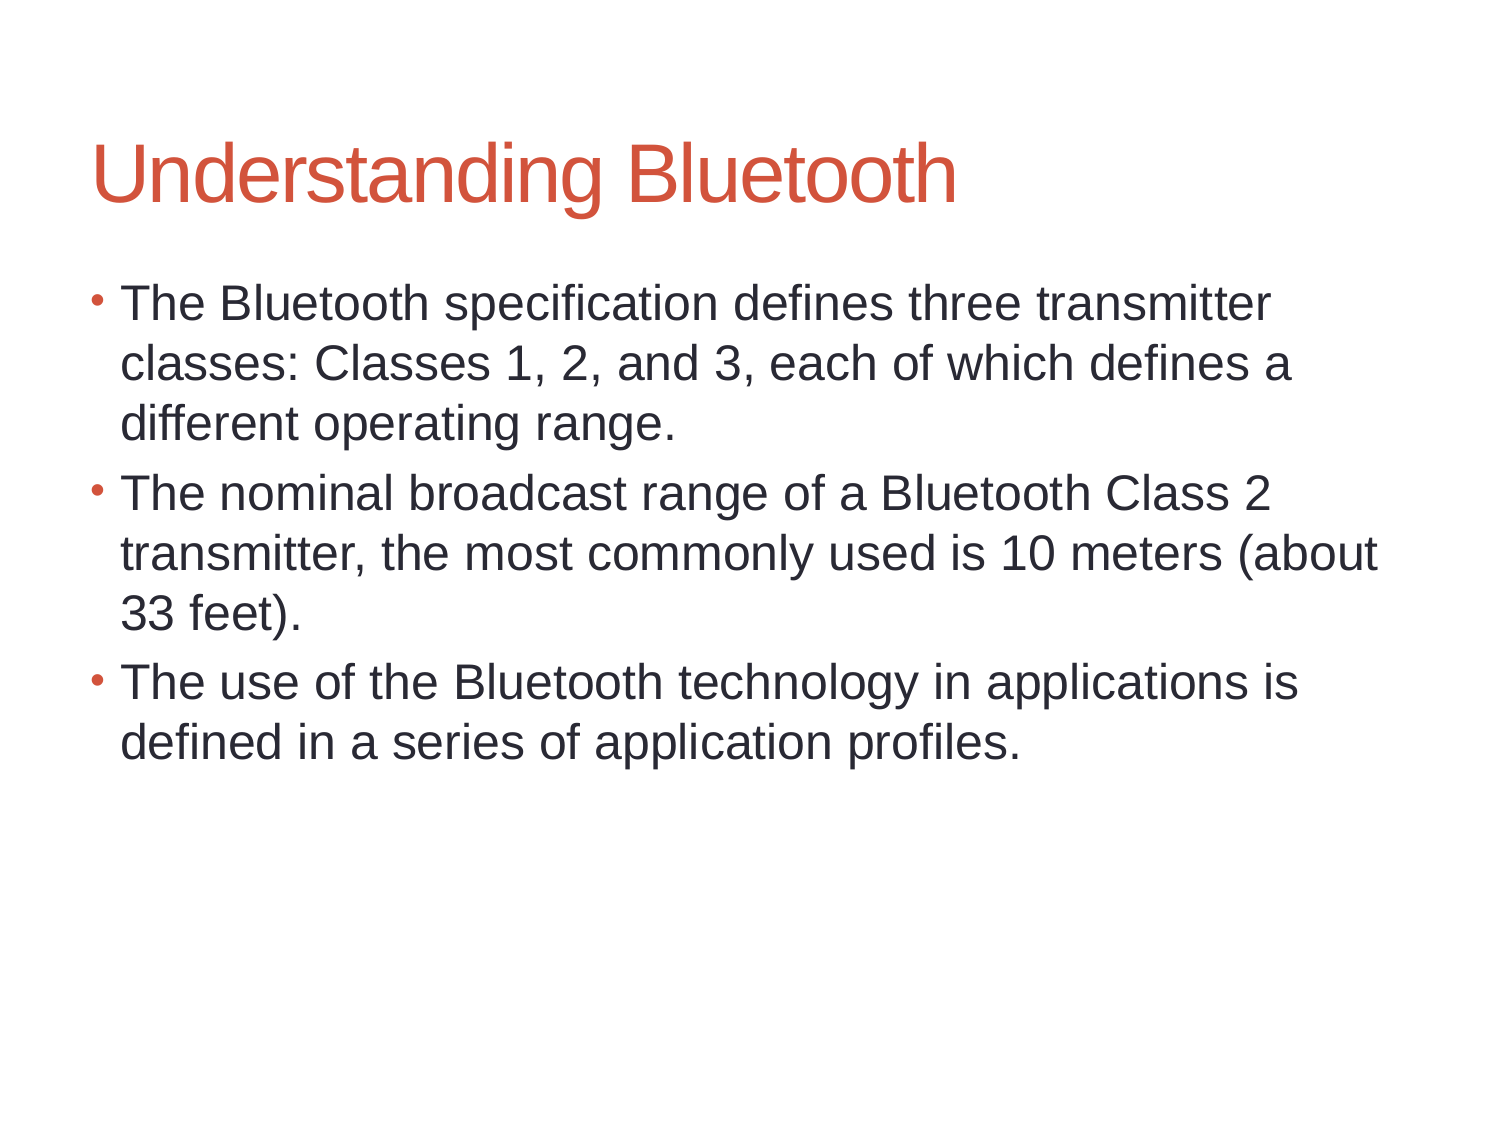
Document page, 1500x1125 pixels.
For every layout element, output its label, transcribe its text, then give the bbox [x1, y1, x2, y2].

list The Bluetooth specification defines three transmitter classes: Classes 1, 2, and 3, each of which defines a different operating range. The nominal broadcast range of a Bluetooth Class 2 transmitter, the most commonly used is 10 meters (about 33 feet). The use of the Bluetooth technology in applications is defined in a series of application profiles. [75, 262, 1425, 1063]
title Understanding Bluetooth [75, 87, 1425, 250]
